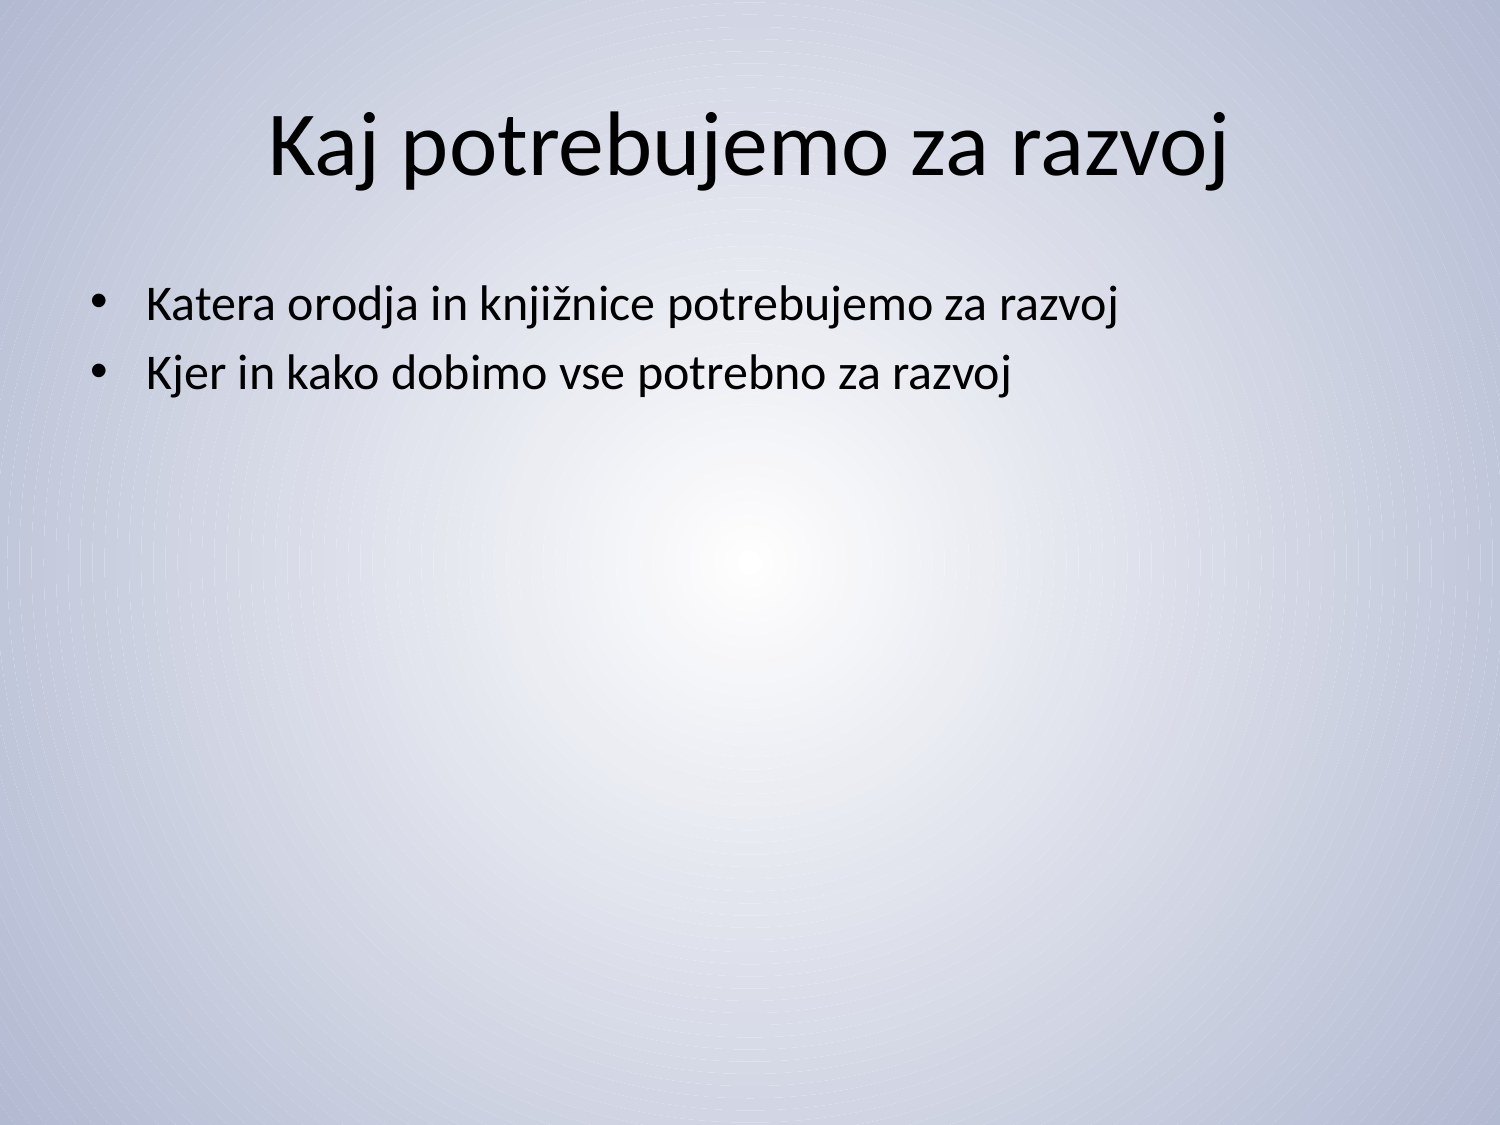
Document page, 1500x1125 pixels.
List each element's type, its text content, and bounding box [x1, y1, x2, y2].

list Katera orodja in knjižnice potrebujemo za razvoj Kjer in kako dobimo vse potrebno za razvoj [75, 262, 1425, 1063]
title Kaj potrebujemo za razvoj [75, 45, 1425, 233]
